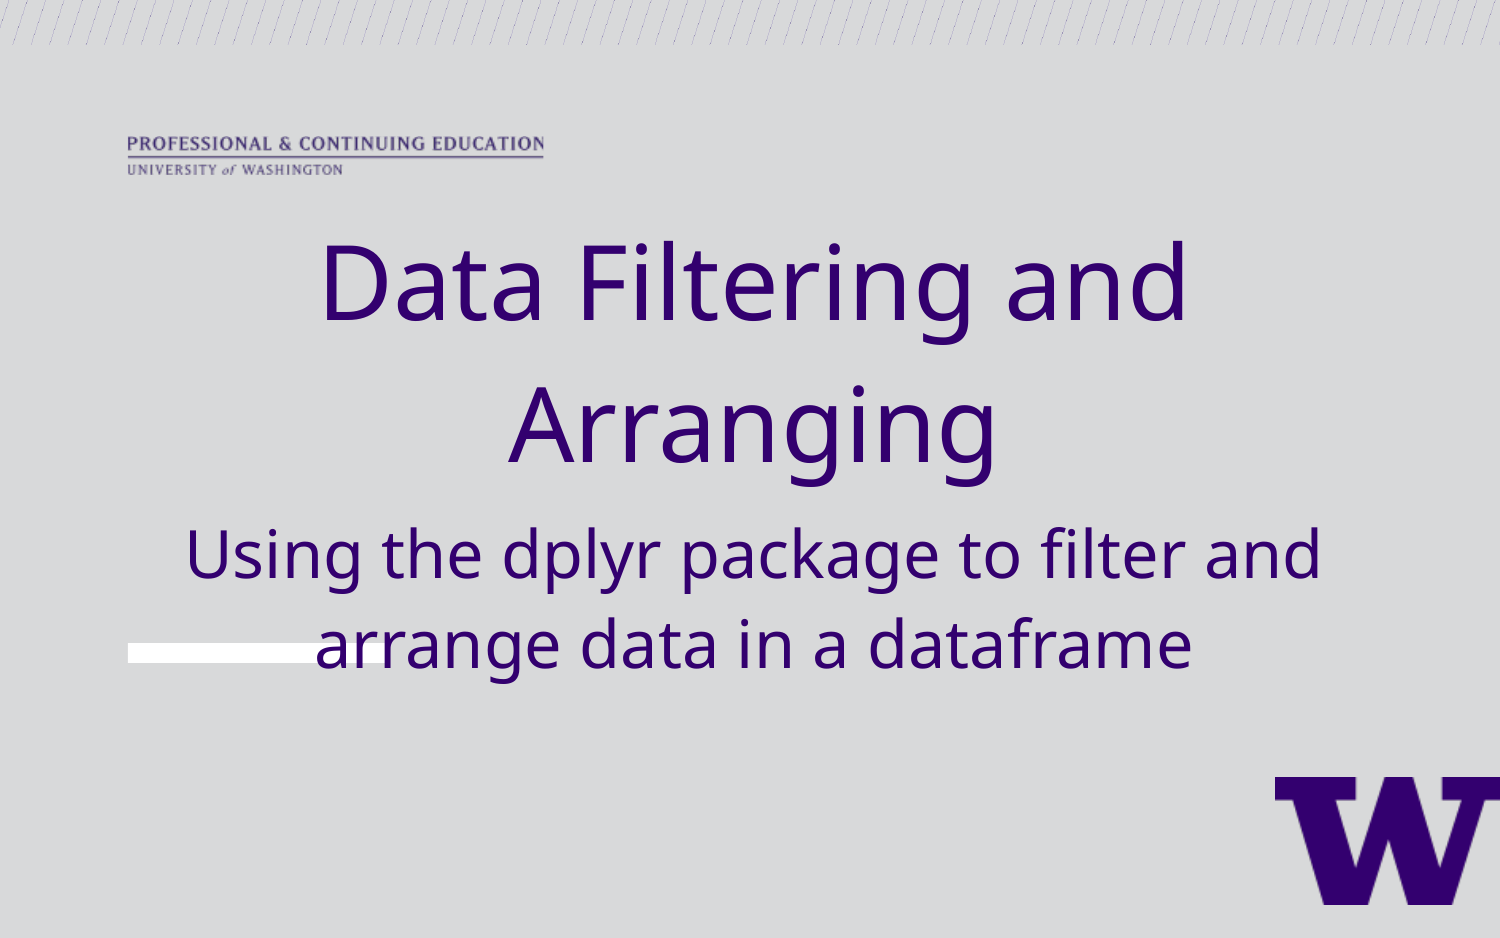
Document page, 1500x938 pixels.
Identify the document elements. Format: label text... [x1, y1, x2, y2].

list Data Filtering and Arranging Using the dplyr package to filter and arrange data in a dataframe [110, 201, 1399, 709]
